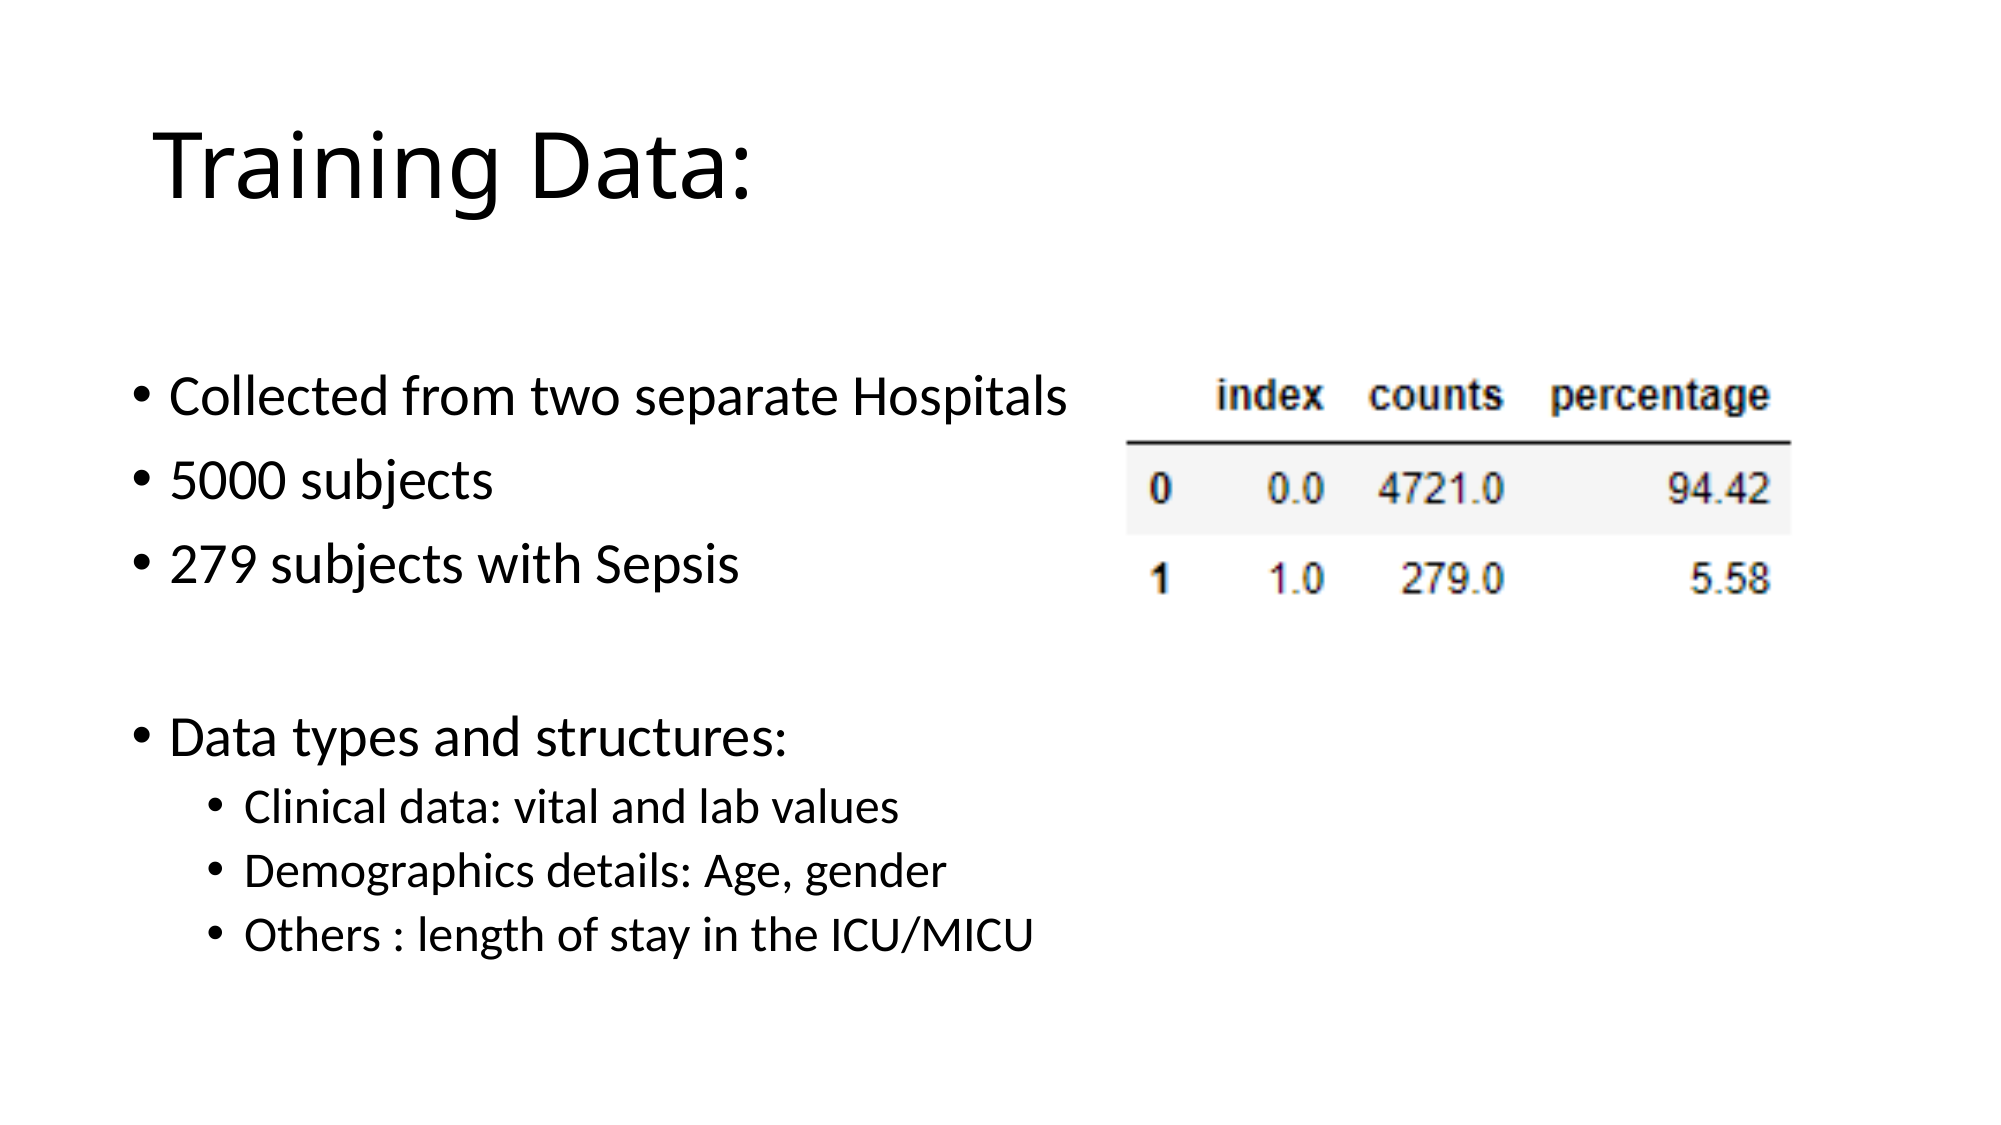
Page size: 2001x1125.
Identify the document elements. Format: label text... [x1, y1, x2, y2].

title Training Data: [137, 59, 1863, 278]
picture [1114, 314, 1882, 619]
list Collected from two separate Hospitals 5000 subjects 279 subjects with Sepsis [116, 357, 1146, 656]
text_box Data types and structures: Clinical data: vital and lab values Demographics details: Age, gender Others : length of stay in the ICU/MICU [116, 699, 1146, 998]
